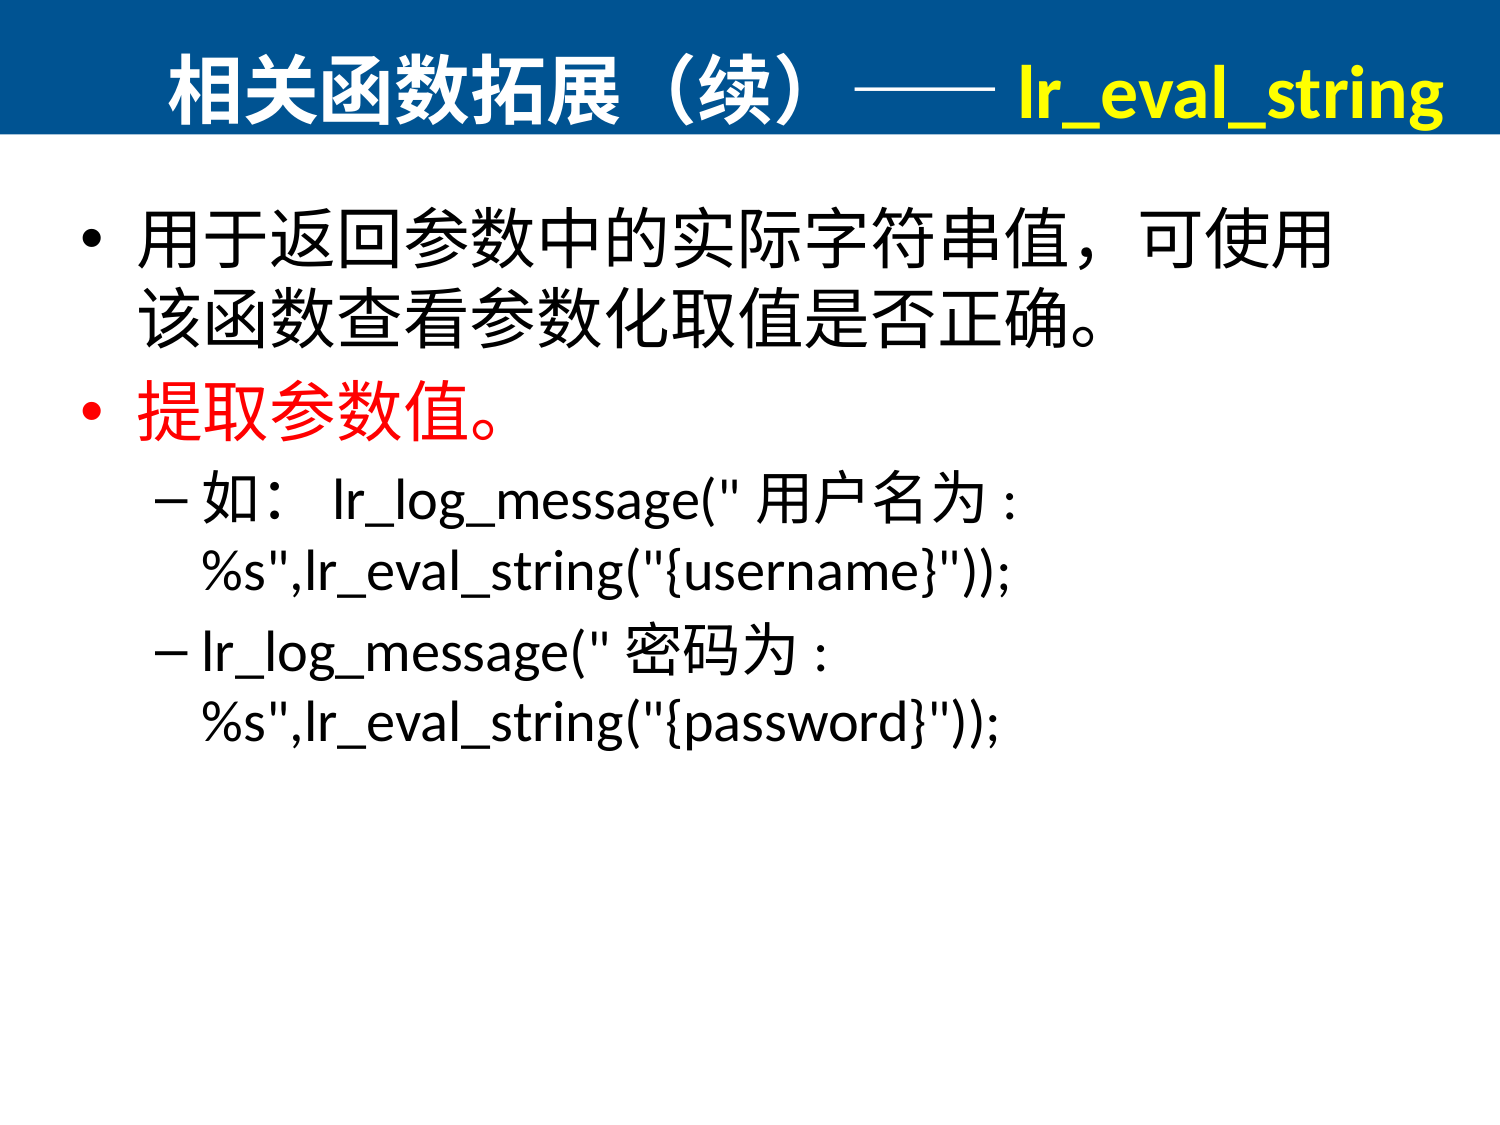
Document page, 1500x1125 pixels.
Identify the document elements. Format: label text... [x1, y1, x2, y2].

list 用于返回参数中的实际字符串值，可使用该函数查看参数化取值是否正确。 提取参数值。 如：lr_log_message("用户名为:%s",lr_eval_string("{username}")); lr_log_message("密码为:%s",lr_eval_string("{password}")); [64, 189, 1415, 932]
title 相关函数拓展（续）——lr_eval_string [112, 42, 1500, 136]
